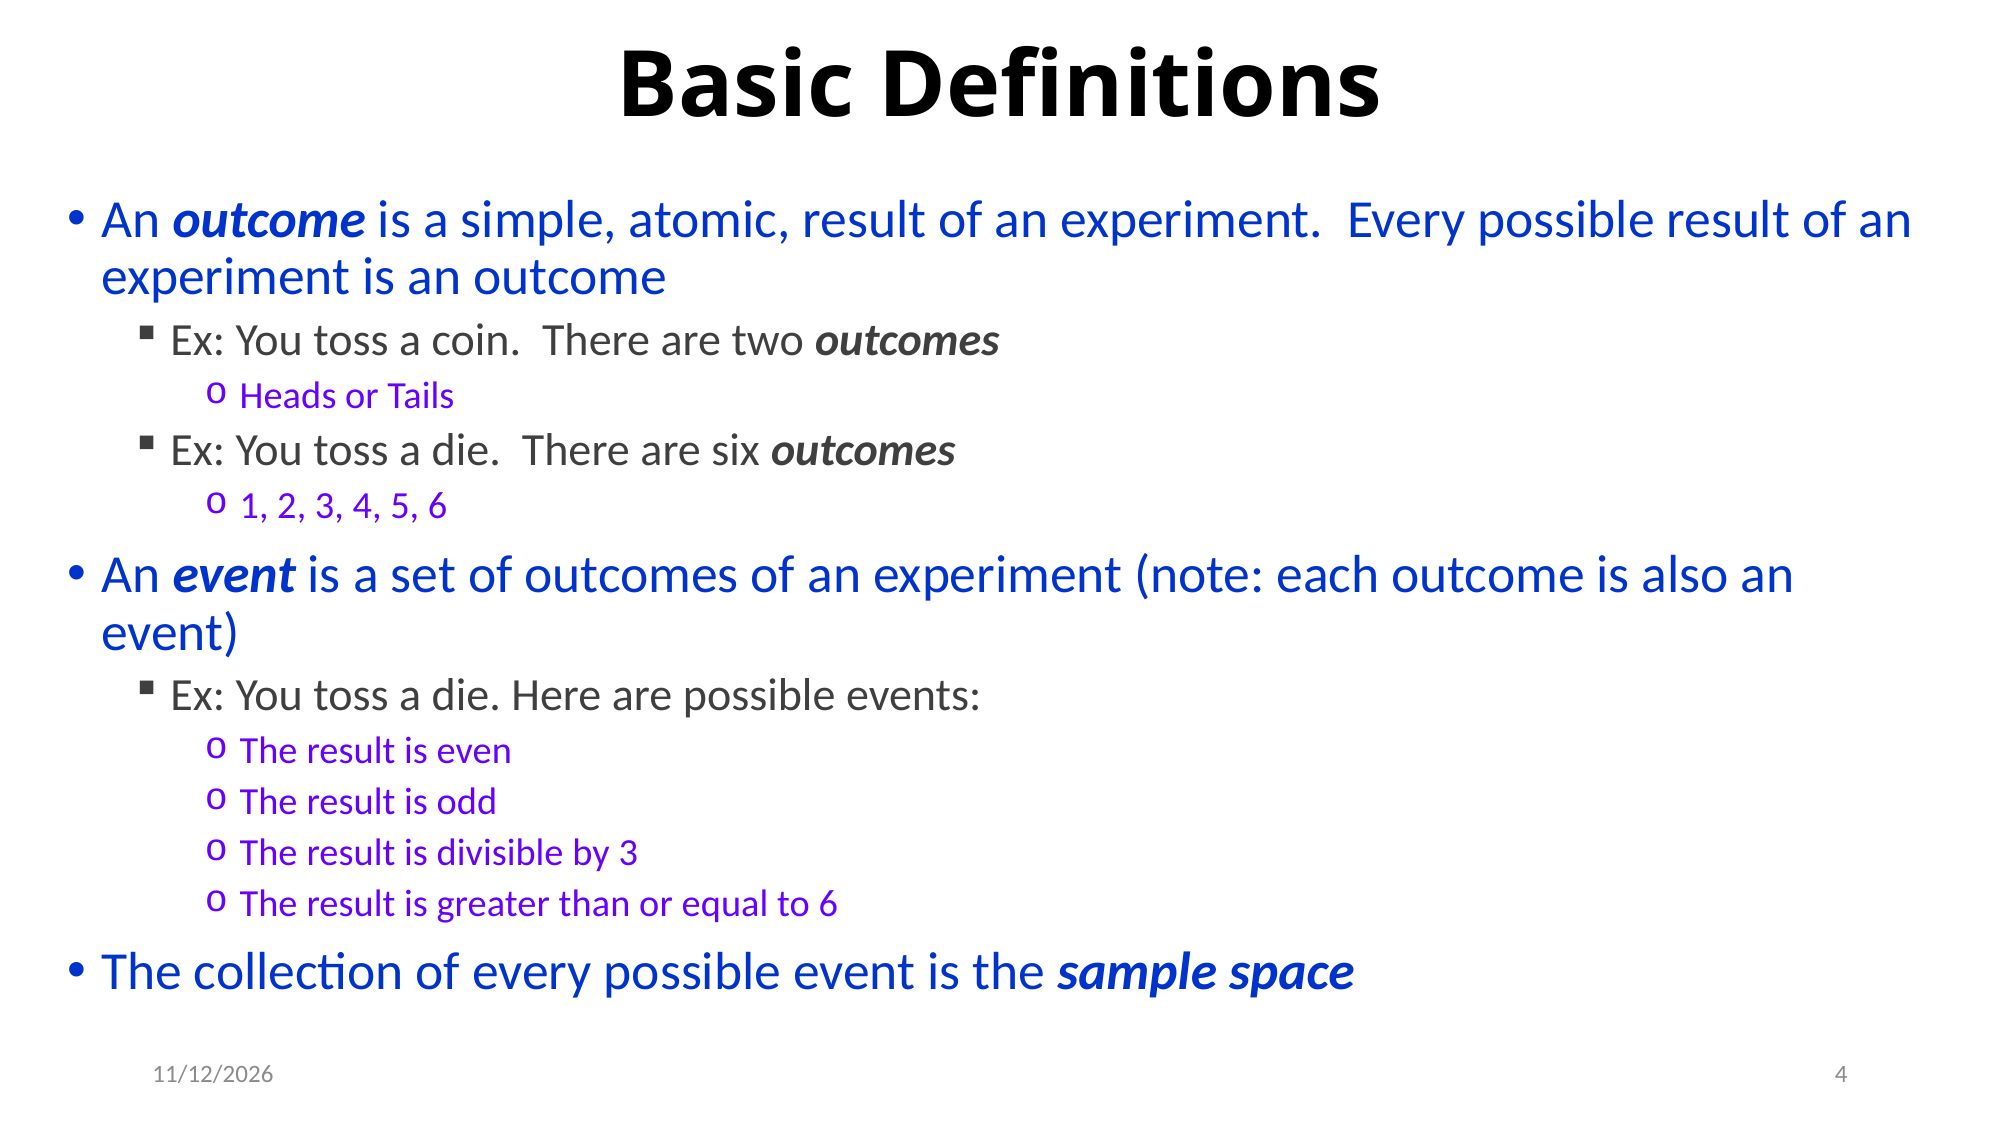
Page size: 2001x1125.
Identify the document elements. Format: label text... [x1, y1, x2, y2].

list An outcome is a simple, atomic, result of an experiment. Every possible result of an experiment is an outcome Ex: You toss a coin. There are two outcomes Heads or Tails Ex: You toss a die. There are six outcomes 1, 2, 3, 4, 5, 6 An event is a set of outcomes of an experiment (note: each outcome is also an event) Ex: You toss a die. Here are possible events: The result is even The result is odd The result is divisible by 3 The result is greater than or equal to 6 The collection of every possible event is the sample space [52, 183, 1960, 1014]
slide_number 4 [1412, 1042, 1863, 1103]
title Basic Definitions [137, 18, 1863, 156]
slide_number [137, 1042, 588, 1103]
